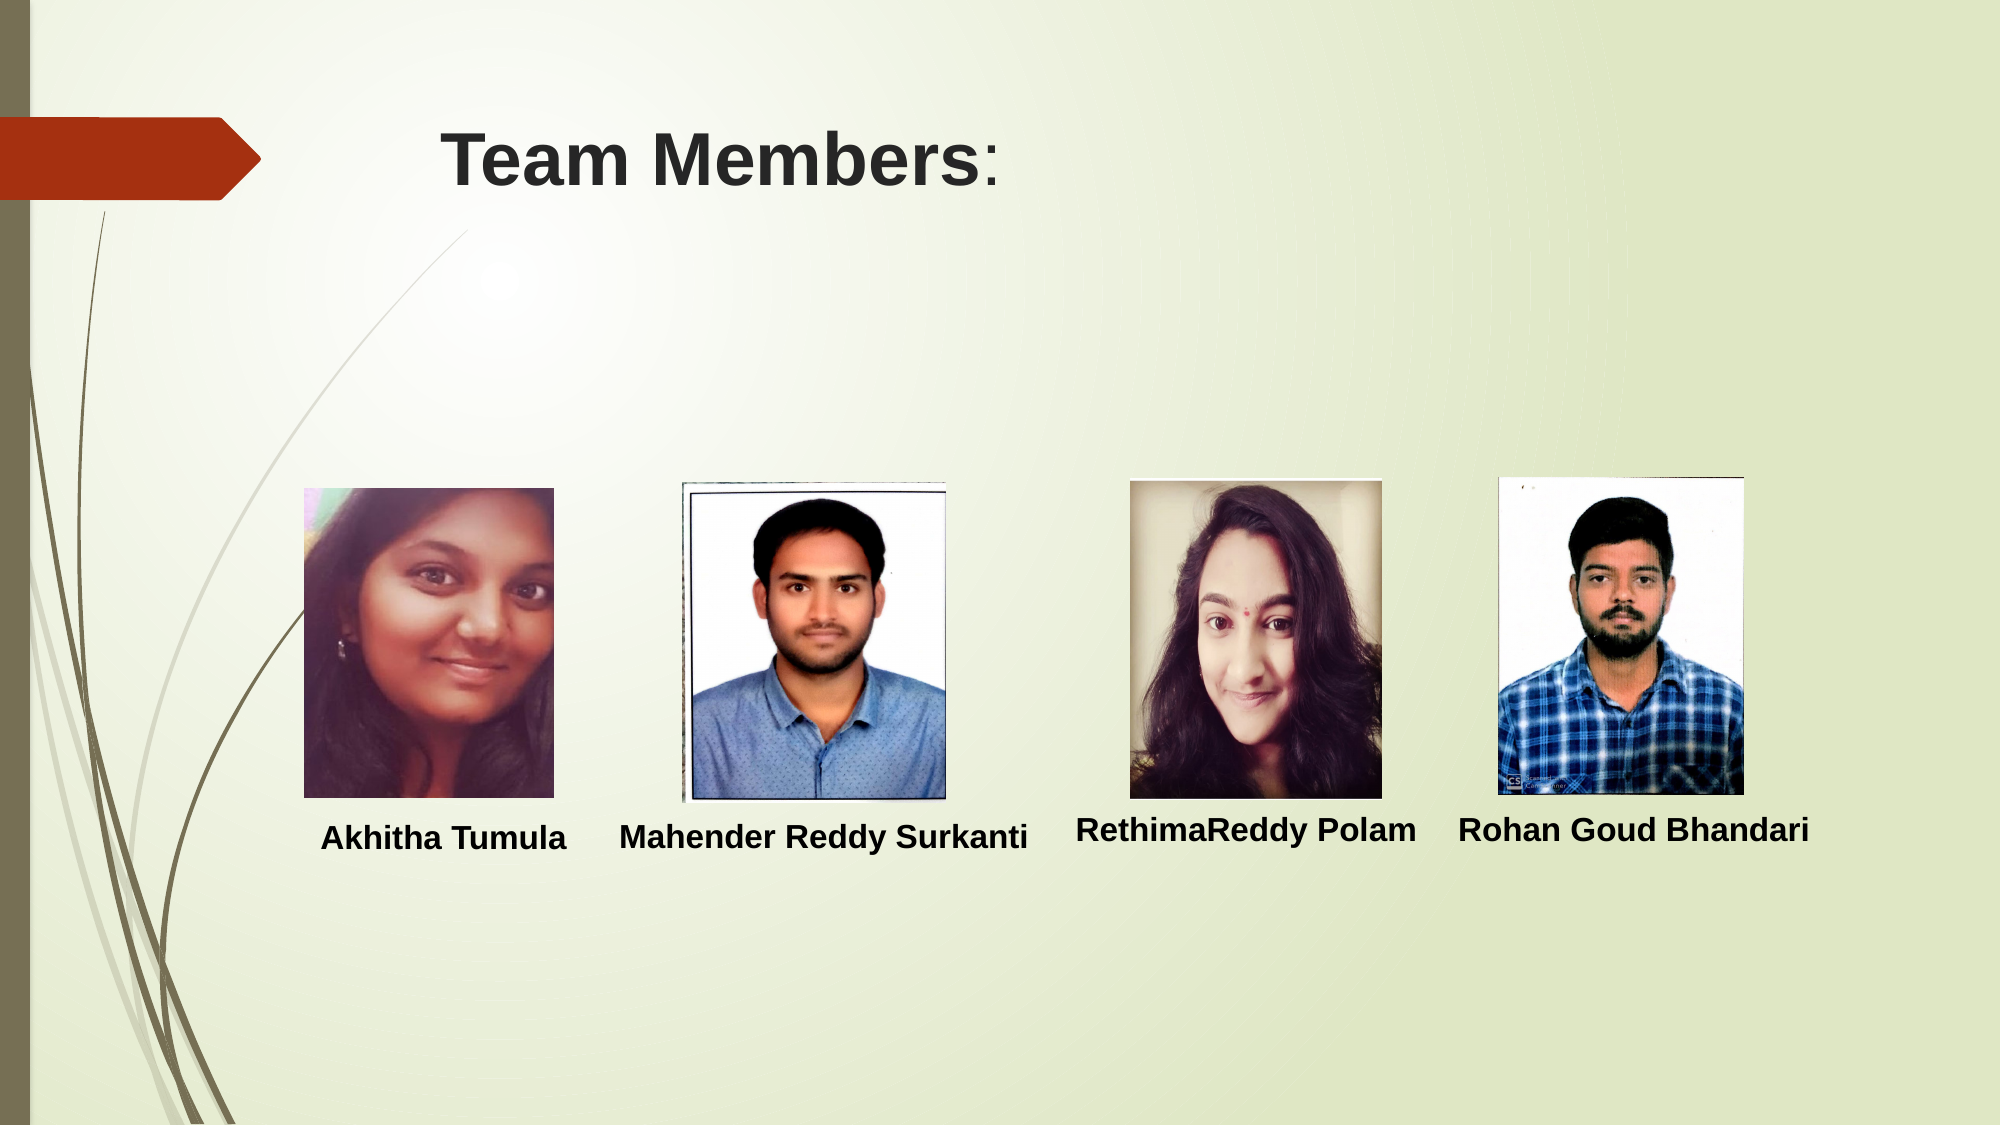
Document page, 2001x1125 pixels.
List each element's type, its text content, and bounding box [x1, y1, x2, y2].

picture [303, 488, 554, 799]
picture [1498, 476, 1744, 796]
text_box Rohan Goud Bhandari [1443, 800, 1846, 856]
picture [1129, 478, 1382, 800]
text_box Akhitha Tumula [305, 809, 602, 865]
title Team Members: [425, 102, 1888, 313]
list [682, 481, 947, 803]
text_box RethimaReddy Polam [1060, 800, 1443, 856]
text_box Mahender Reddy Surkanti [604, 807, 1050, 863]
